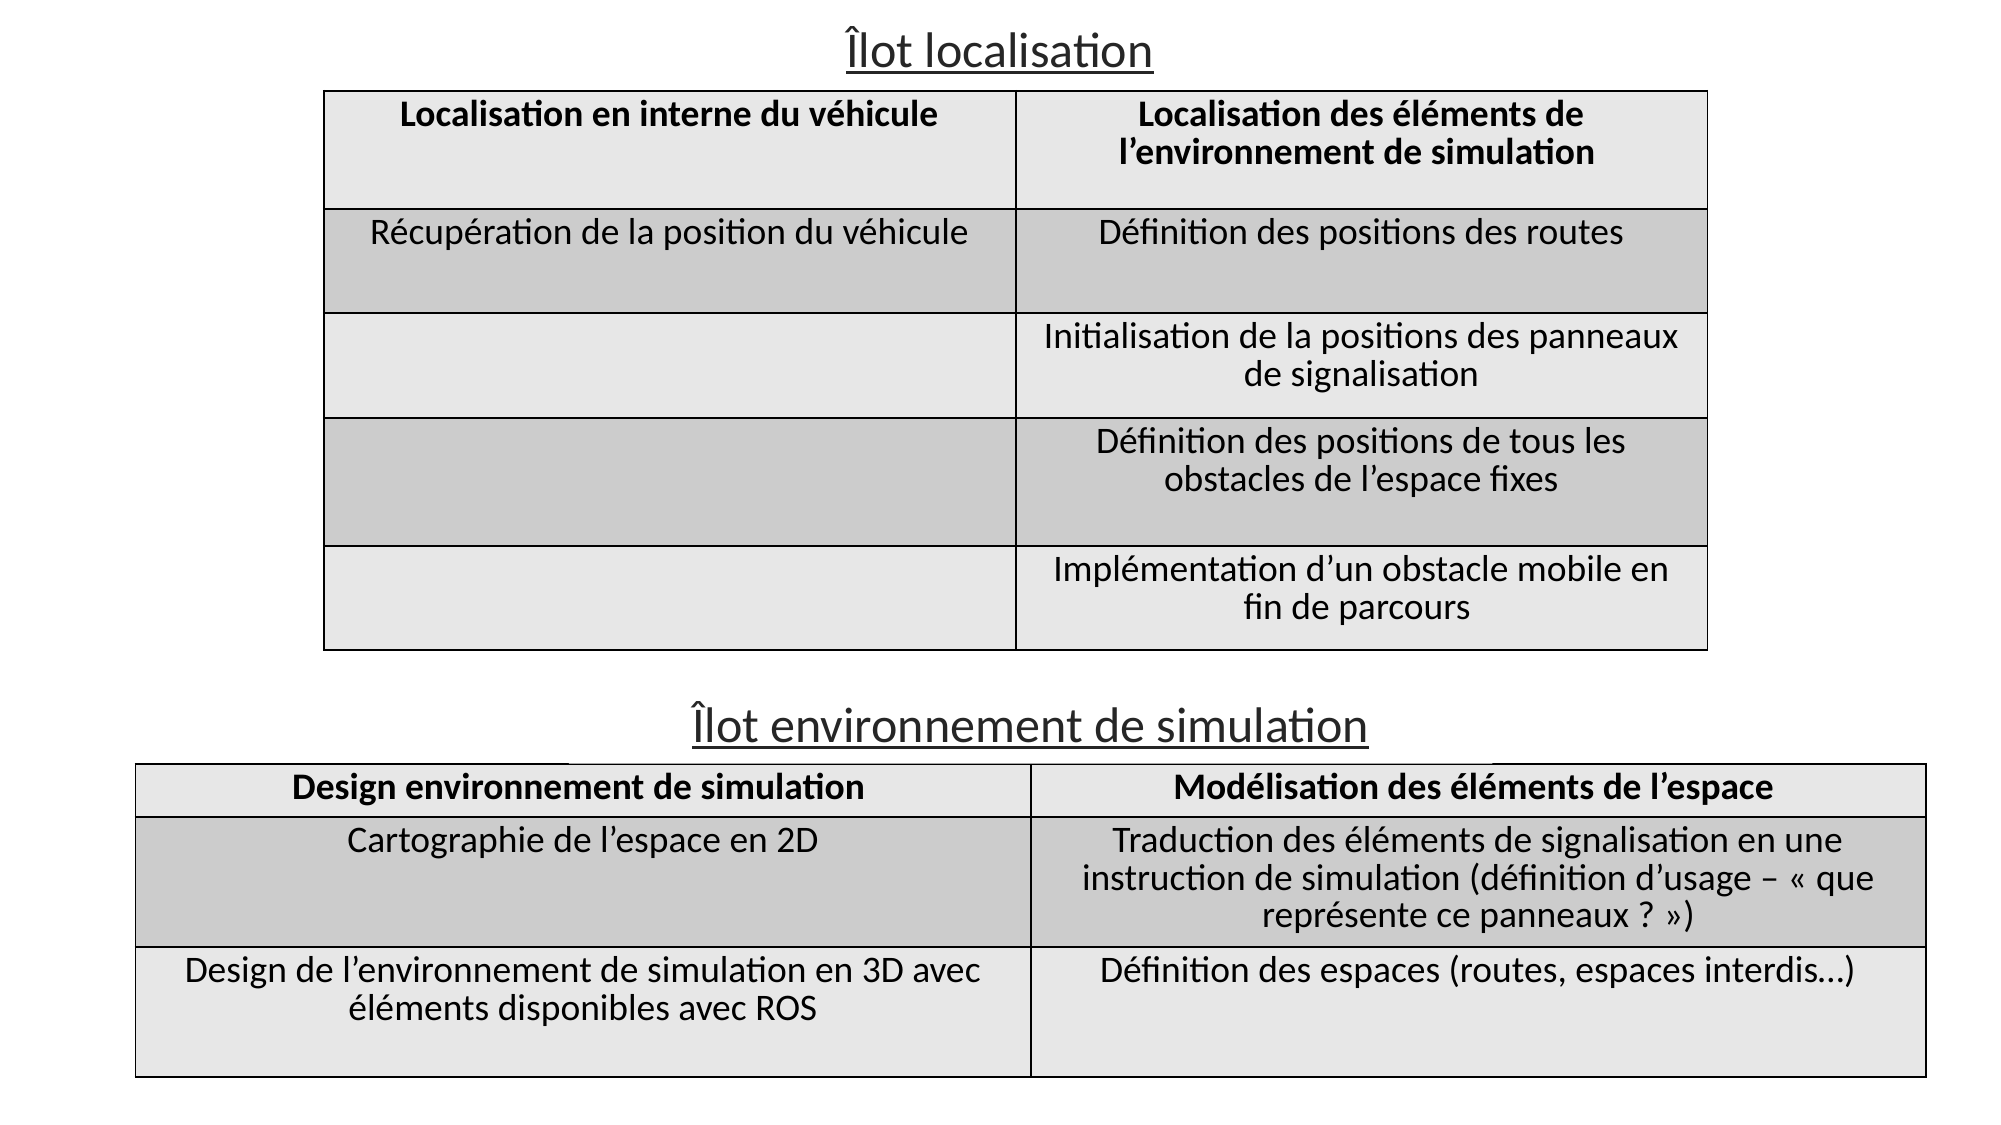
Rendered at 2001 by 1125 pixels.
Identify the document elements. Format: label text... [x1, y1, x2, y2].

table_header Localisation des éléments de l’environnement de simulation [1017, 92, 1707, 208]
table_cell Implémentation d’un obstacle mobile en fin de parcours [1017, 547, 1707, 649]
table_cell [325, 547, 1015, 649]
table_cell Initialisation de la positions des panneaux de signalisation [1017, 314, 1707, 417]
table_cell Définition des positions de tous les obstacles de l’espace fixes [1017, 419, 1707, 545]
table_header Design environnement de simulation [136, 765, 1030, 816]
table_header Localisation en interne du véhicule [325, 92, 1015, 208]
table_cell Définition des espaces (routes, espaces interdis…) [1032, 948, 1925, 1076]
table_cell Récupération de la position du véhicule [325, 210, 1015, 312]
text_box Îlot environnement de simulation [568, 679, 1493, 765]
table_cell Traduction des éléments de signalisation en une instruction de simulation (définition d’usage – « que représente ce panneaux ? ») [1032, 818, 1925, 946]
table_cell Définition des positions des routes [1017, 210, 1707, 312]
table_cell Design de l’environnement de simulation en 3D avec éléments disponibles avec ROS [136, 948, 1030, 1076]
text_box Îlot localisation [713, 4, 1287, 91]
table_cell [325, 419, 1015, 545]
table_header Modélisation des éléments de l’espace [1032, 765, 1925, 816]
table_cell Cartographie de l’espace en 2D [136, 818, 1030, 946]
table_cell [325, 314, 1015, 417]
